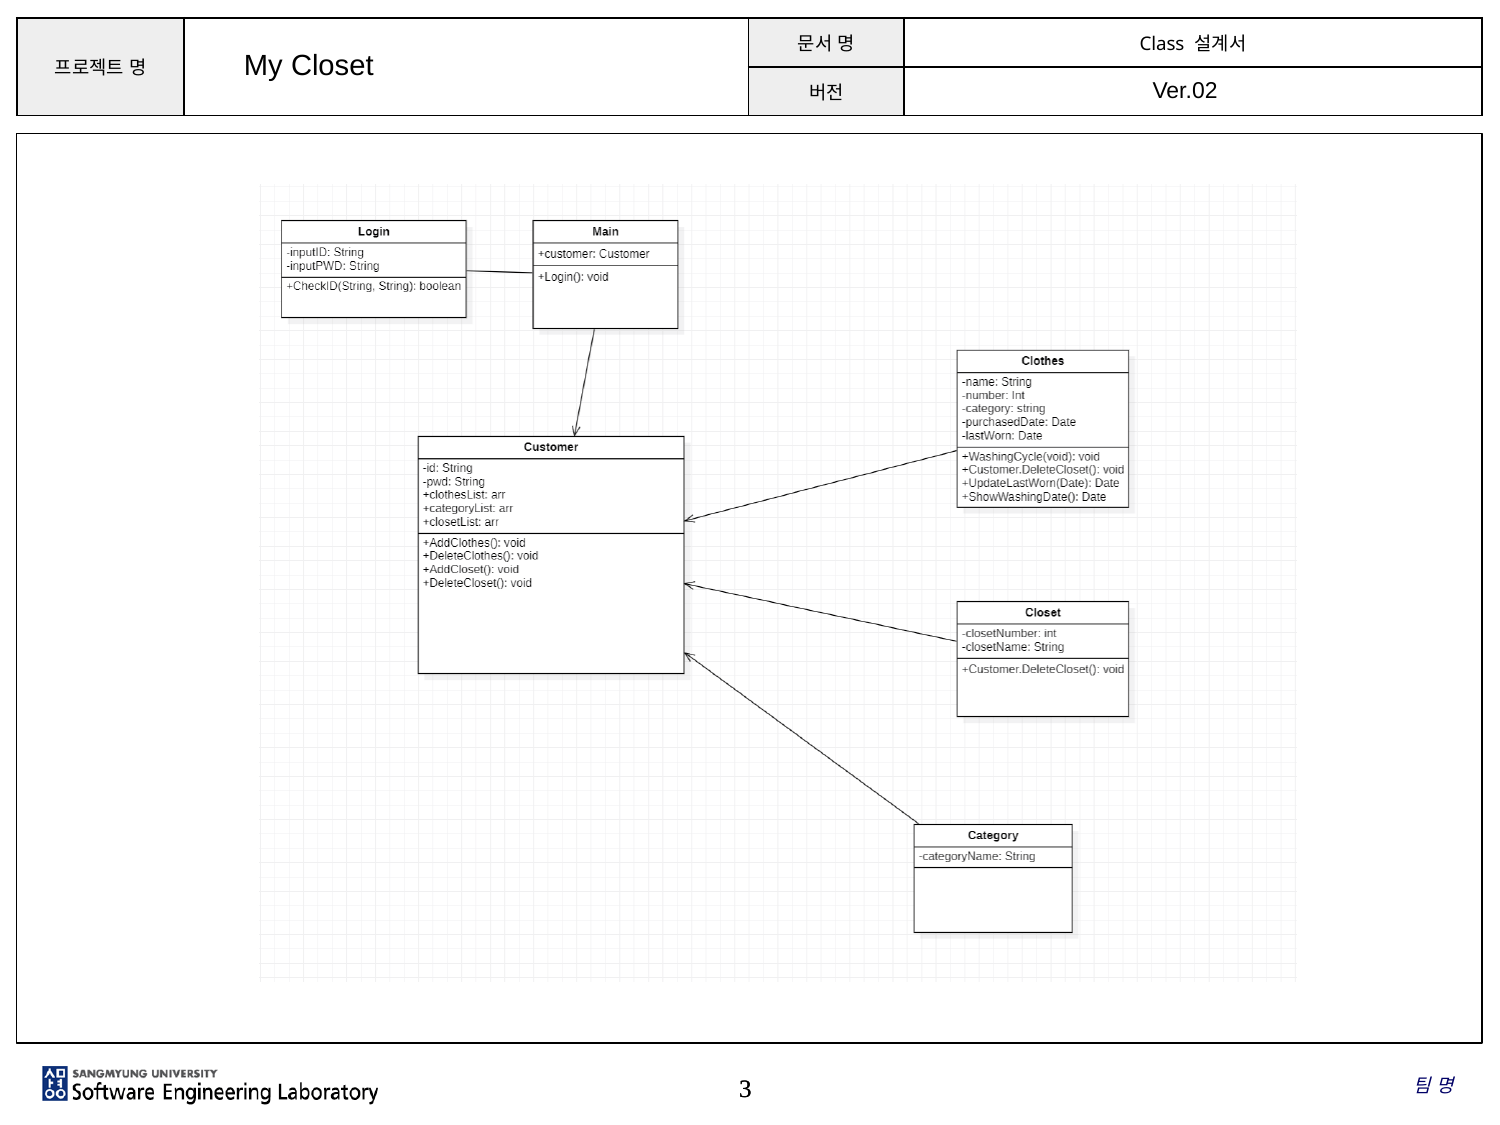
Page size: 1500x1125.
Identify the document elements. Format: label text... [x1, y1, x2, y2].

picture [42, 1066, 382, 1106]
text_box Ver.02 [1137, 68, 1271, 111]
text_box My Closet [229, 39, 707, 89]
picture [258, 184, 1297, 982]
footer 팀 명 [994, 1060, 1454, 1110]
